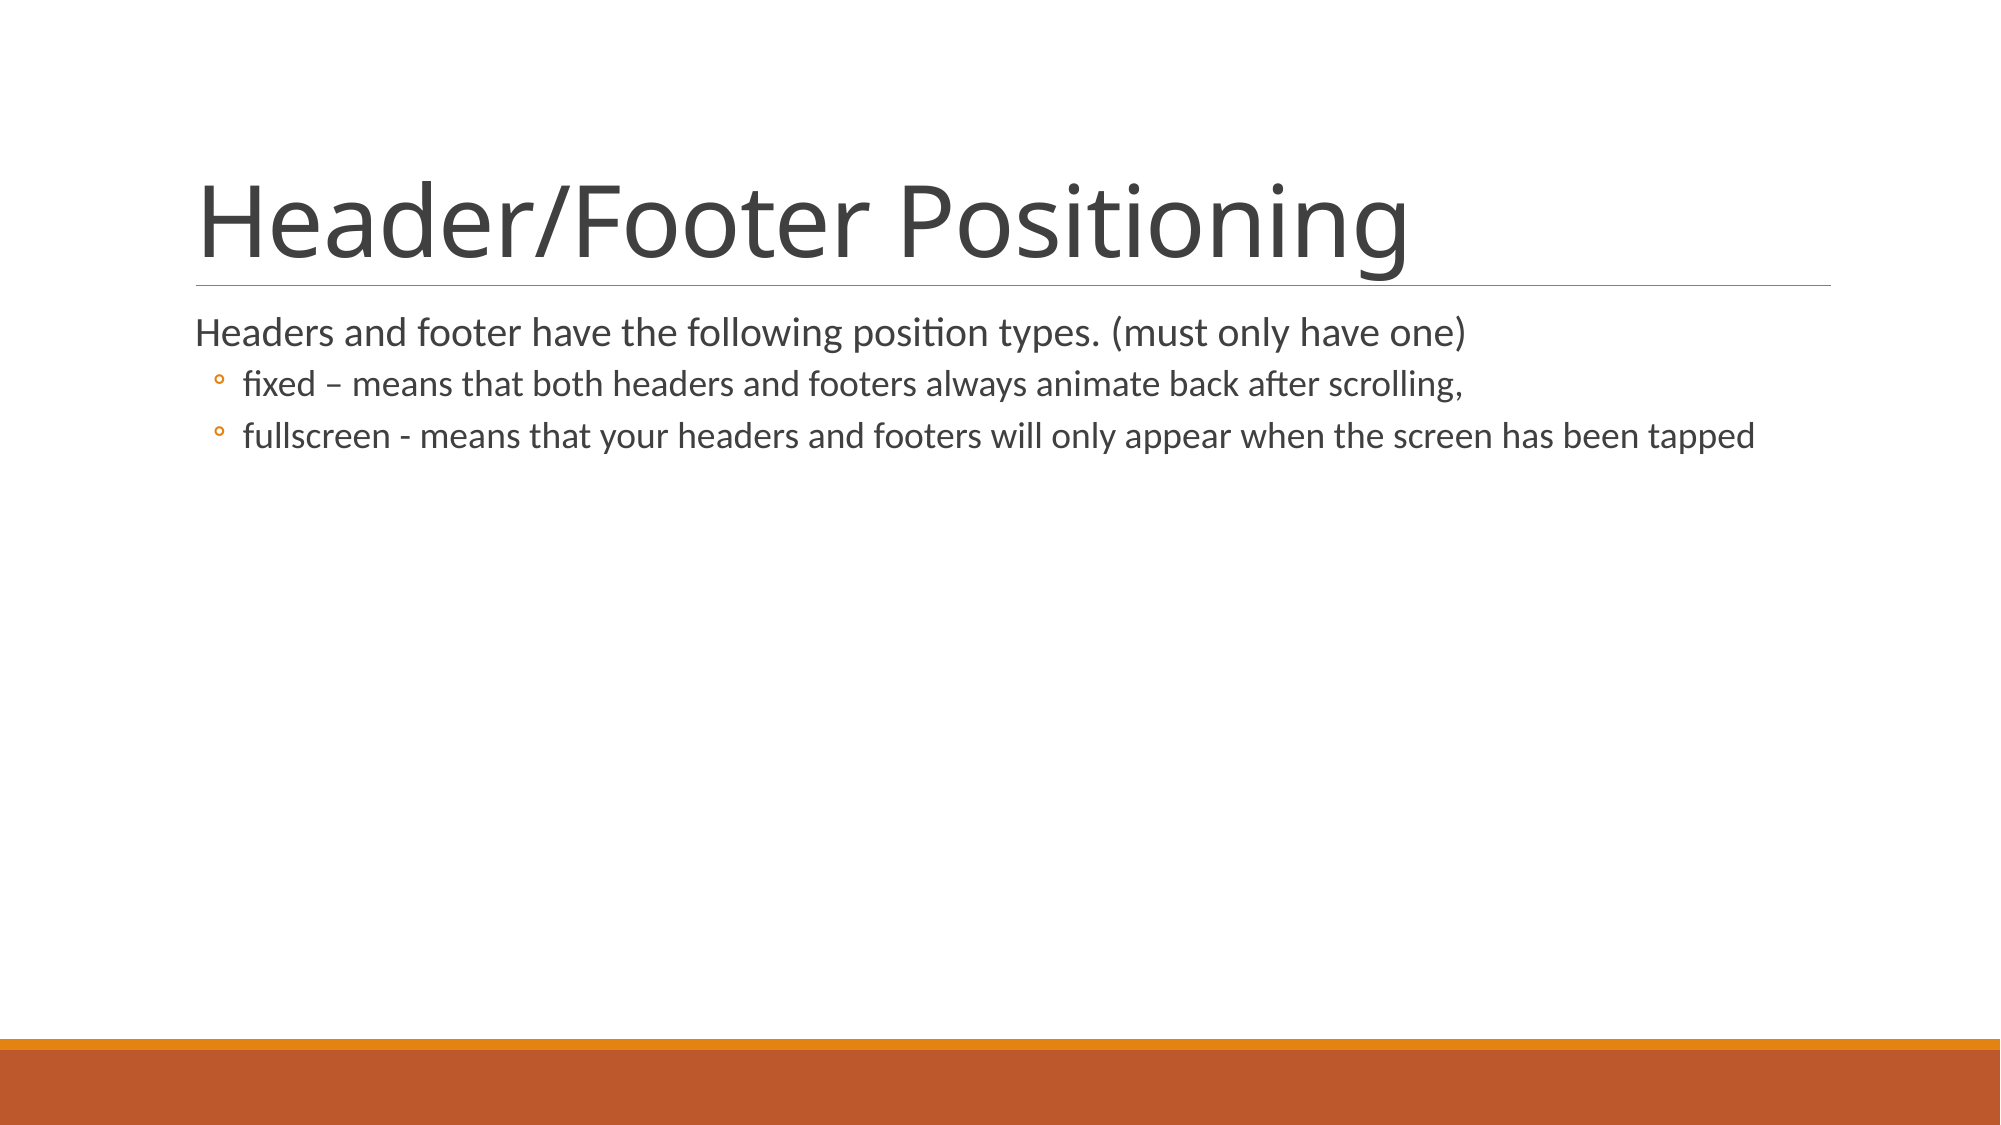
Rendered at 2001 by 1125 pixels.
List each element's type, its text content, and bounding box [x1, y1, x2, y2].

title Header/Footer Positioning [180, 47, 1830, 285]
list Headers and footer have the following position types. (must only have one) fixed – means that both headers and footers always animate back after scrolling, fullscreen - means that your headers and footers will only appear when the screen has been tapped [180, 302, 1830, 963]
